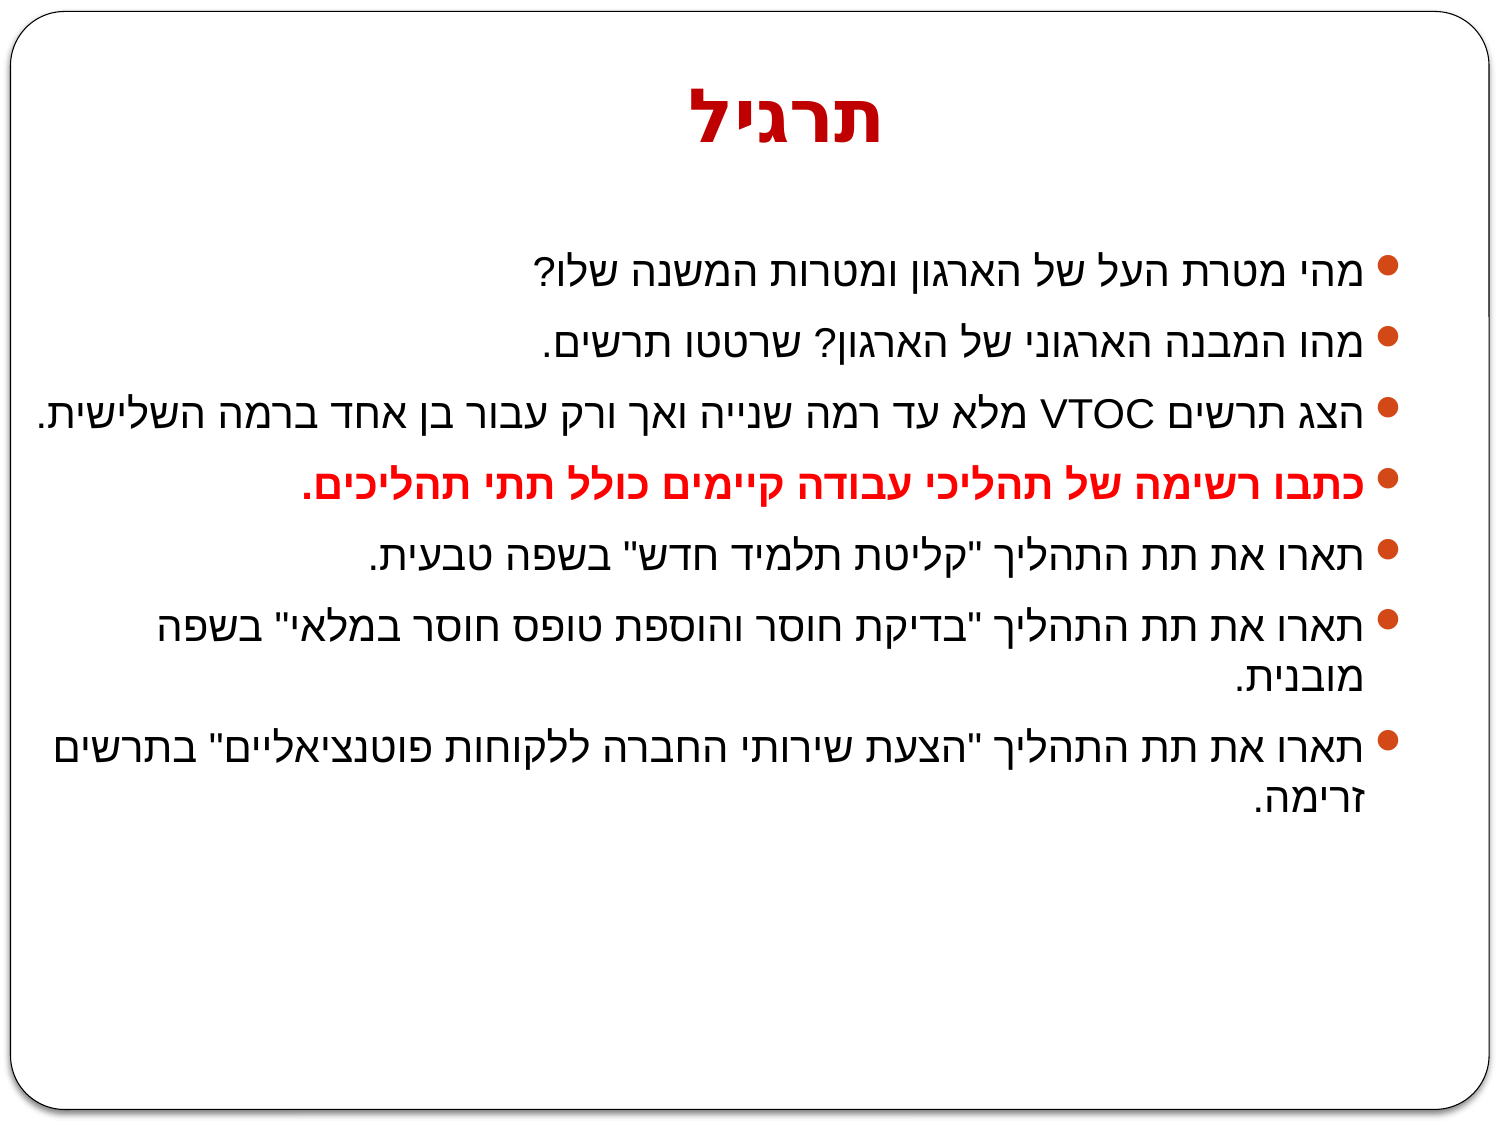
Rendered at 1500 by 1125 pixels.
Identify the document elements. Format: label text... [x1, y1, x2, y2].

list מהי מטרת העל של הארגון ומטרות המשנה שלו? מהו המבנה הארגוני של הארגון? שרטטו תרשים. הצג תרשים VTOC מלא עד רמה שנייה ואך ורק עבור בן אחד ברמה השלישית. כתבו רשימה של תהליכי עבודה קיימים כולל תתי תהליכים. תארו את תת התהליך "קליטת תלמיד חדש" בשפה טבעית. תארו את תת התהליך "בדיקת חוסר והוספת טופס חוסר במלאי" בשפה מובנית. תארו את תת התהליך "הצעת שירותי החברה ללקוחות פוטנציאליים" בתרשים זרימה. [0, 237, 1425, 988]
text_box תרגיל [149, 0, 1425, 173]
